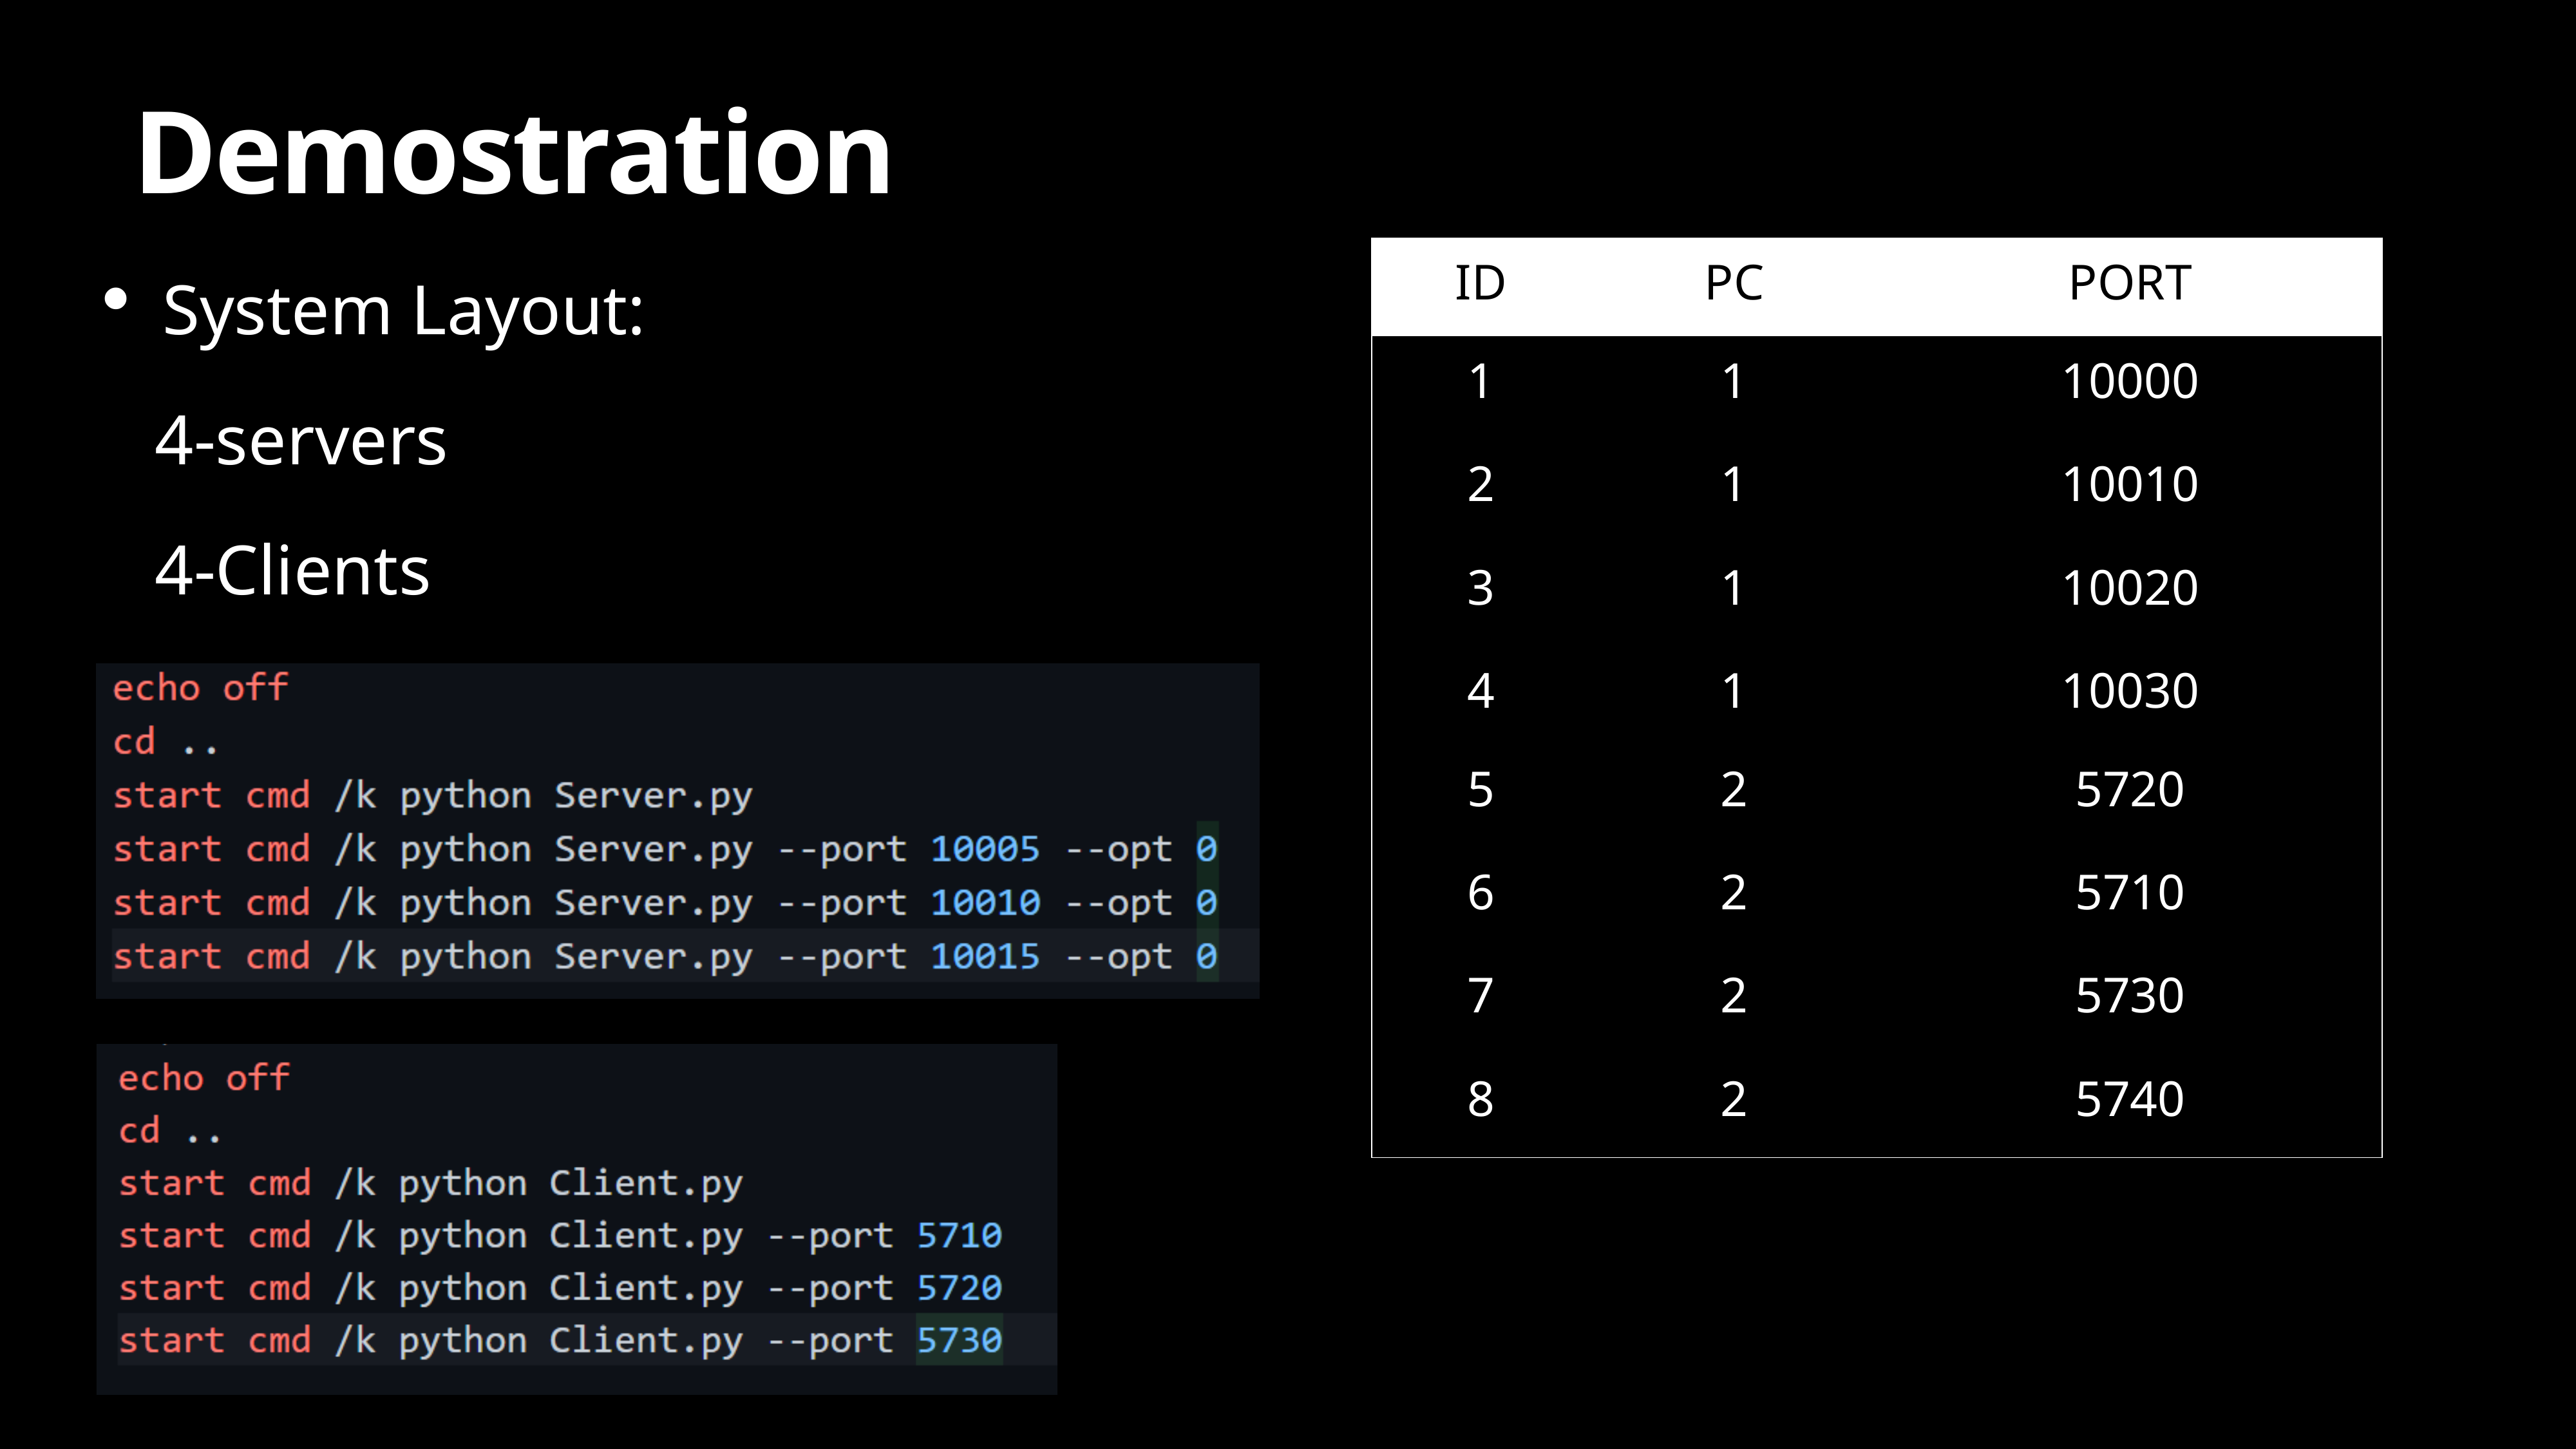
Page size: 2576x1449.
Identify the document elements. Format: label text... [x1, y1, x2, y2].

table_header PC [1590, 239, 1879, 336]
table_cell 1 [1590, 440, 1879, 543]
table_cell 1 [1590, 646, 1879, 744]
text_box System Layout: 4-servers 4-Clients [96, 270, 755, 618]
table_cell 5710 [1879, 848, 2382, 951]
title Demostration [127, 100, 2449, 252]
table_cell 1 [1590, 543, 1879, 646]
table_cell 10010 [1879, 440, 2382, 543]
table_cell 10020 [1879, 543, 2382, 646]
table_cell 1 [1590, 336, 1879, 440]
table_cell 2 [1372, 440, 1590, 543]
table_header PORT [1879, 239, 2382, 336]
picture [96, 1043, 1058, 1395]
table_cell 6 [1372, 848, 1590, 951]
table_cell 2 [1590, 951, 1879, 1054]
table_cell 5730 [1879, 951, 2382, 1054]
table_cell 10000 [1879, 336, 2382, 440]
table_cell 4 [1372, 646, 1590, 744]
table_cell 10030 [1879, 646, 2382, 744]
table_cell 5 [1372, 744, 1590, 848]
picture [96, 663, 1260, 999]
table_header ID [1372, 239, 1590, 336]
table_cell 8 [1372, 1054, 1590, 1157]
table_cell 3 [1372, 543, 1590, 646]
table_cell 1 [1372, 336, 1590, 440]
table_cell 2 [1590, 1054, 1879, 1157]
table_cell 2 [1590, 848, 1879, 951]
table_cell 5740 [1879, 1054, 2382, 1157]
table_cell 2 [1590, 744, 1879, 848]
table_cell 5720 [1879, 744, 2382, 848]
table_cell 7 [1372, 951, 1590, 1054]
